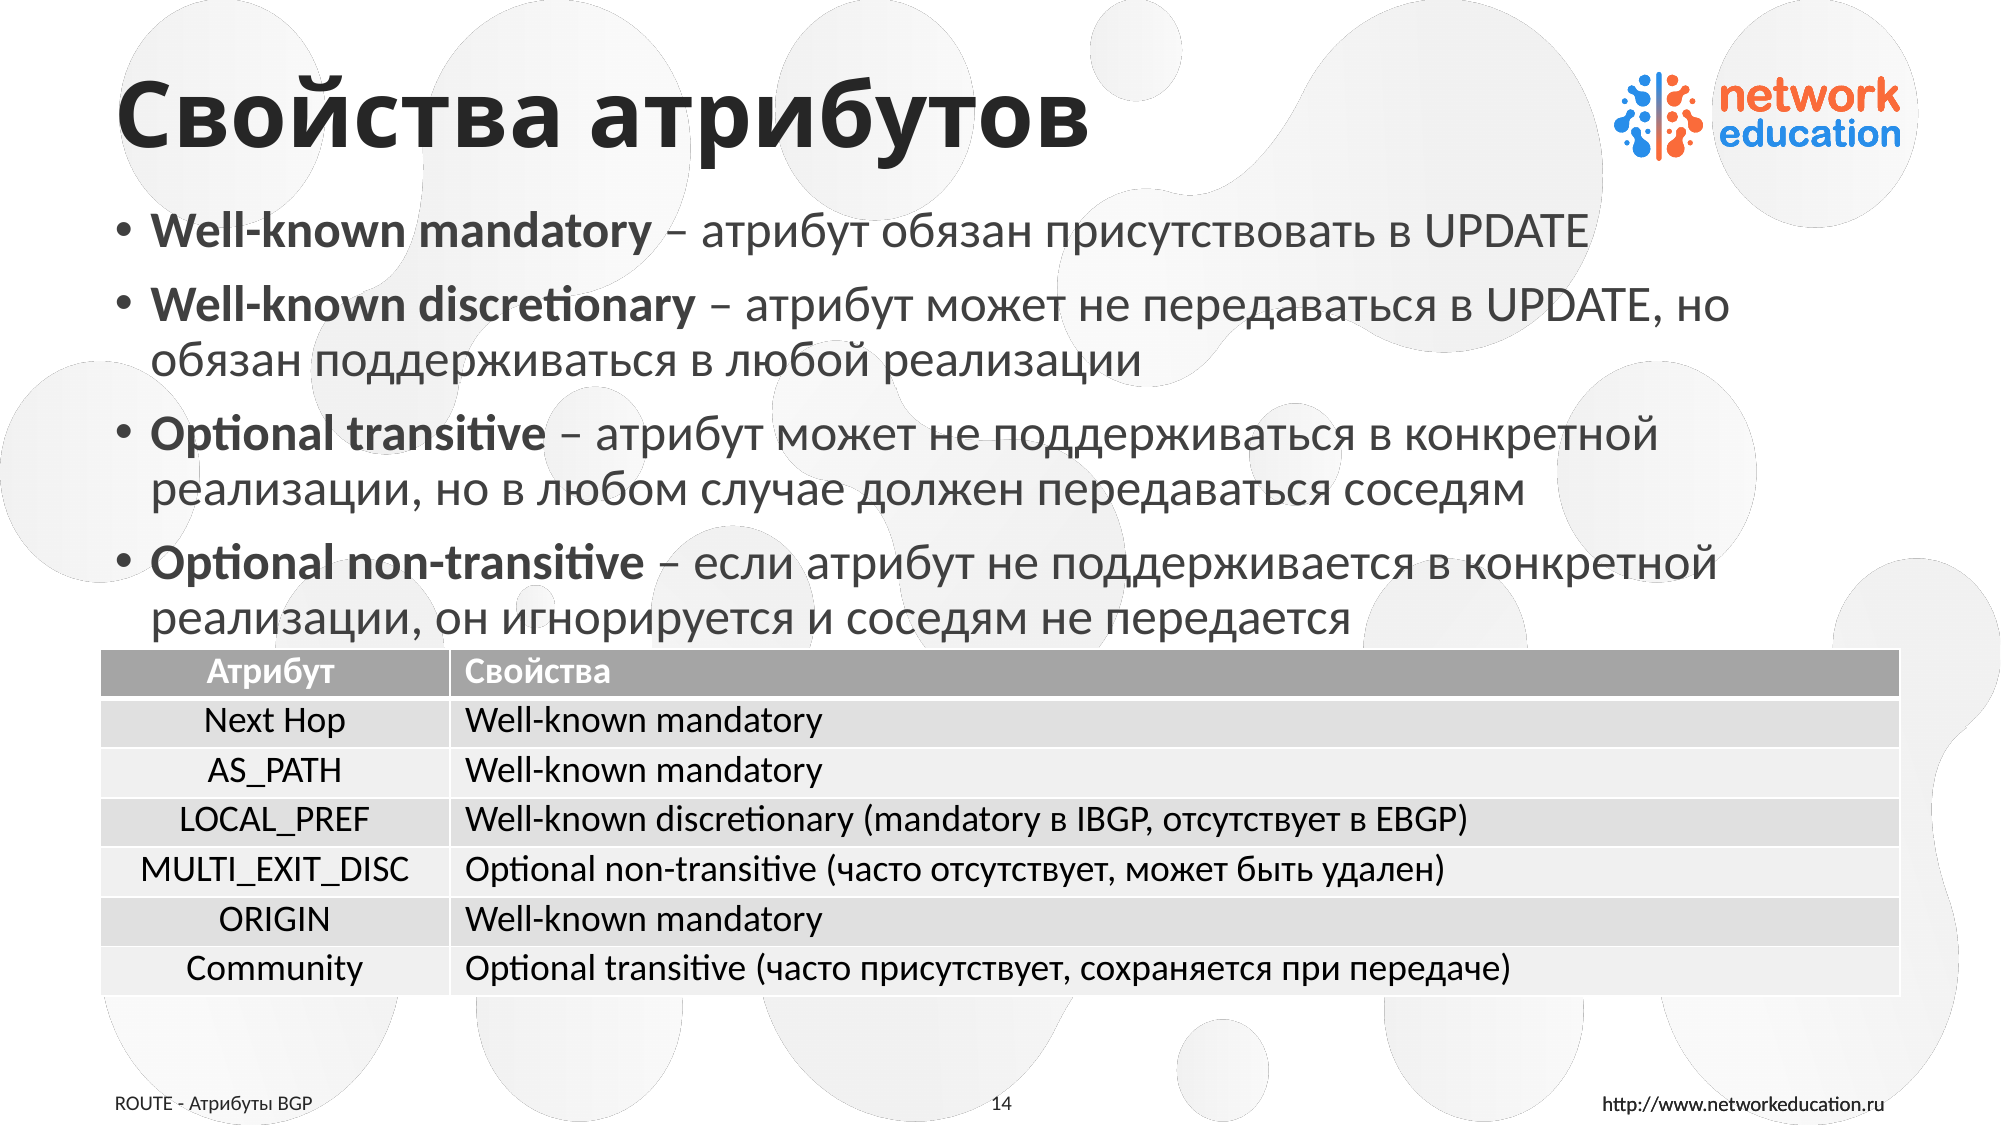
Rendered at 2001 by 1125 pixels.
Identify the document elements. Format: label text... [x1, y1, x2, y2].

table_cell LOCAL_PREF [101, 799, 449, 846]
table_cell Optional non-transitive (часто отсутствует, может быть удален) [451, 848, 1899, 896]
table_cell Optional transitive (часто присутствует, сохраняется при передаче) [451, 947, 1899, 995]
footer ROUTE - Атрибуты BGP [100, 1082, 776, 1125]
table_cell AS_PATH [101, 749, 449, 797]
list Well-known mandatory – атрибут обязан присутствовать в UPDATE Well-known discretionary – атрибут может не передаваться в UPDATE, но обязан поддерживаться в любой реализации Optional transitive – атрибут может не поддерживаться в конкретной реализации, но в любом случае должен передаваться соседям Optional non-transitive – если атрибут не поддерживается в конкретной реализации, он игнорируется и соседям не передается [99, 196, 1900, 648]
table_cell ORIGIN [101, 898, 449, 946]
table_header Свойства [451, 650, 1899, 696]
picture [0, 0, 2001, 1125]
table_cell Well-known discretionary (mandatory в IBGP, отсутствует в EBGP) [451, 799, 1899, 846]
table_cell Next Hop [101, 701, 449, 747]
title Свойства атрибутов [99, 60, 1900, 167]
table_cell Well-known mandatory [451, 749, 1899, 797]
table_cell Well-known mandatory [451, 701, 1899, 747]
table_cell MULTI_EXIT_DISC [101, 848, 449, 896]
table_cell Well-known mandatory [451, 898, 1899, 946]
table_cell Community [101, 947, 449, 995]
table_header Атрибут [101, 650, 449, 696]
